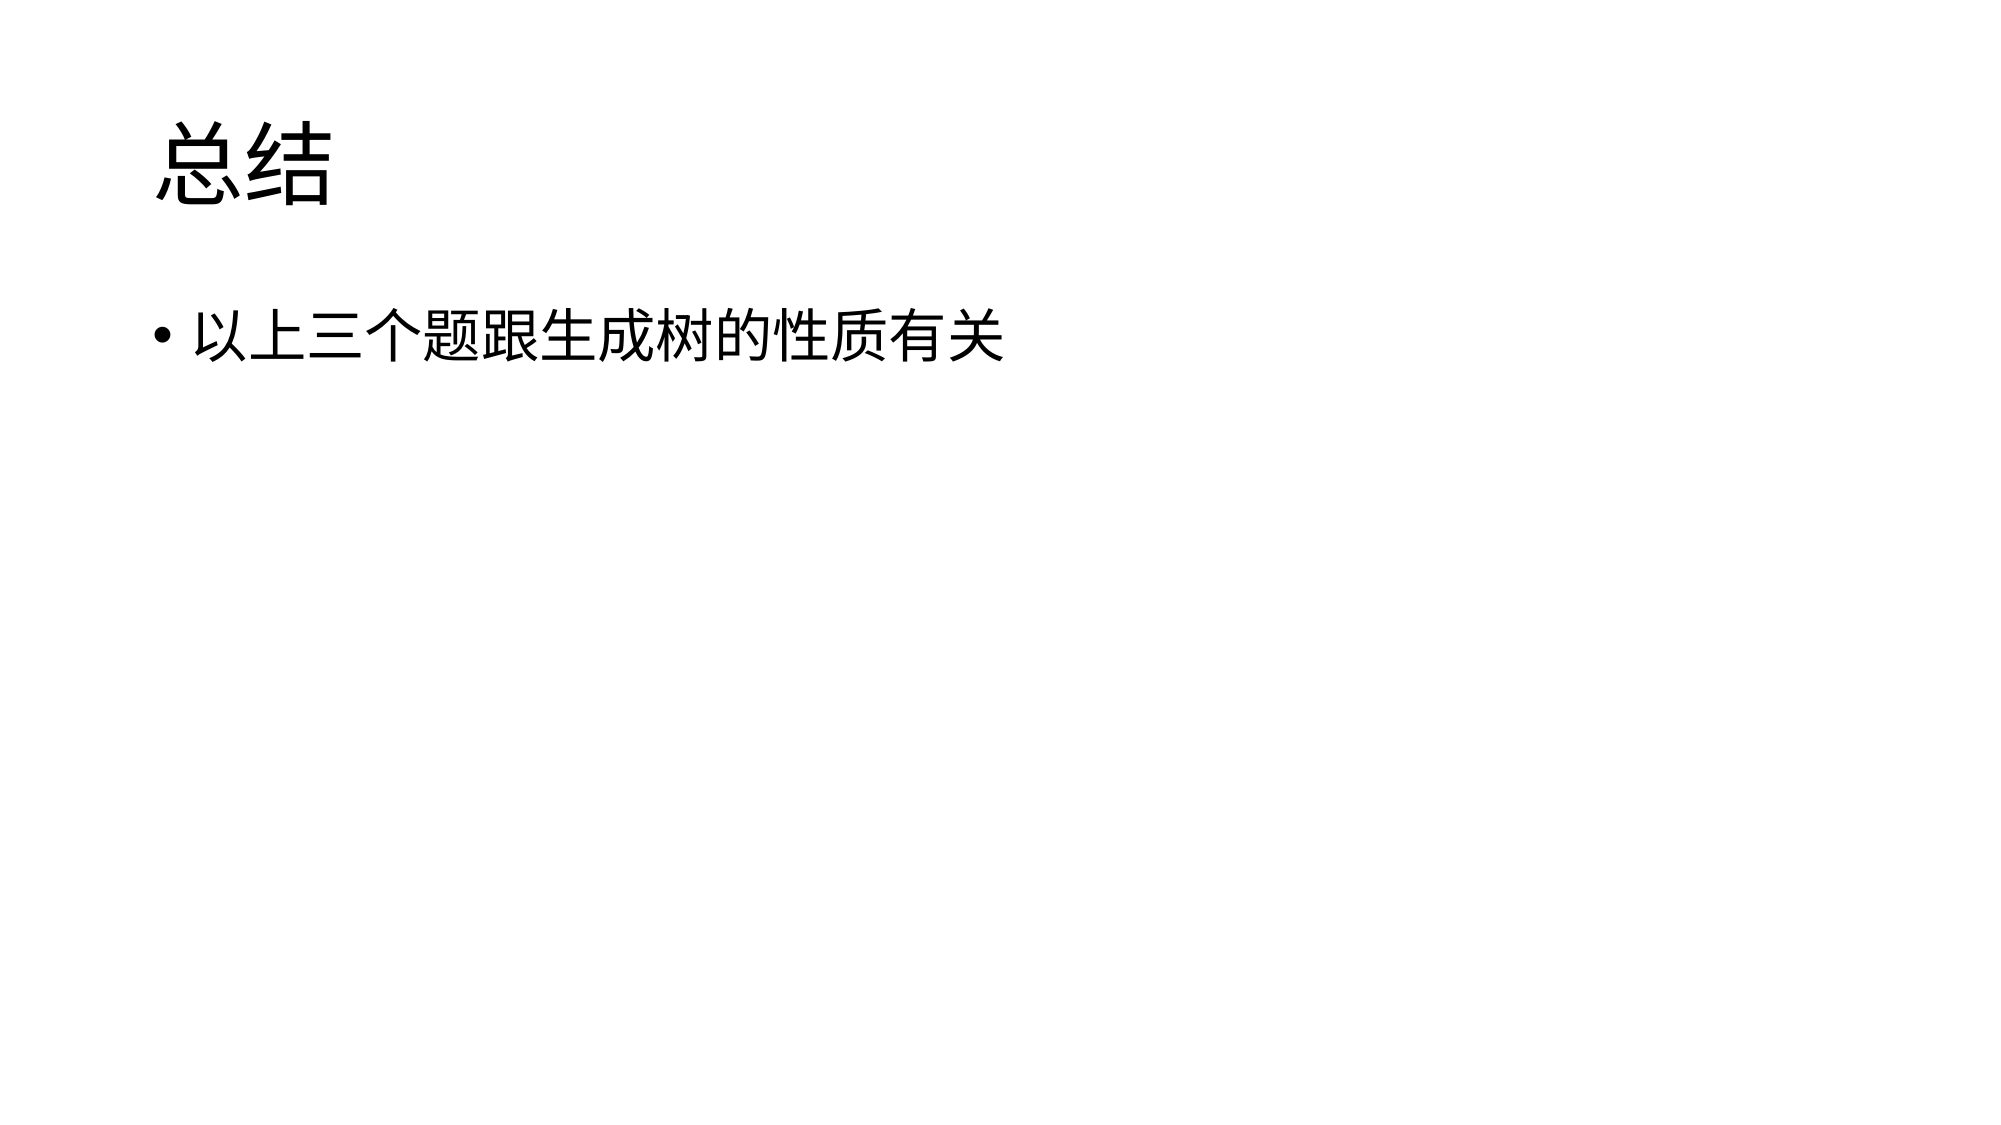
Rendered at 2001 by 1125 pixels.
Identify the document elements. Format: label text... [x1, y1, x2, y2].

list 以上三个题跟生成树的性质有关 [137, 299, 1863, 1014]
title 总结 [137, 59, 1863, 278]
